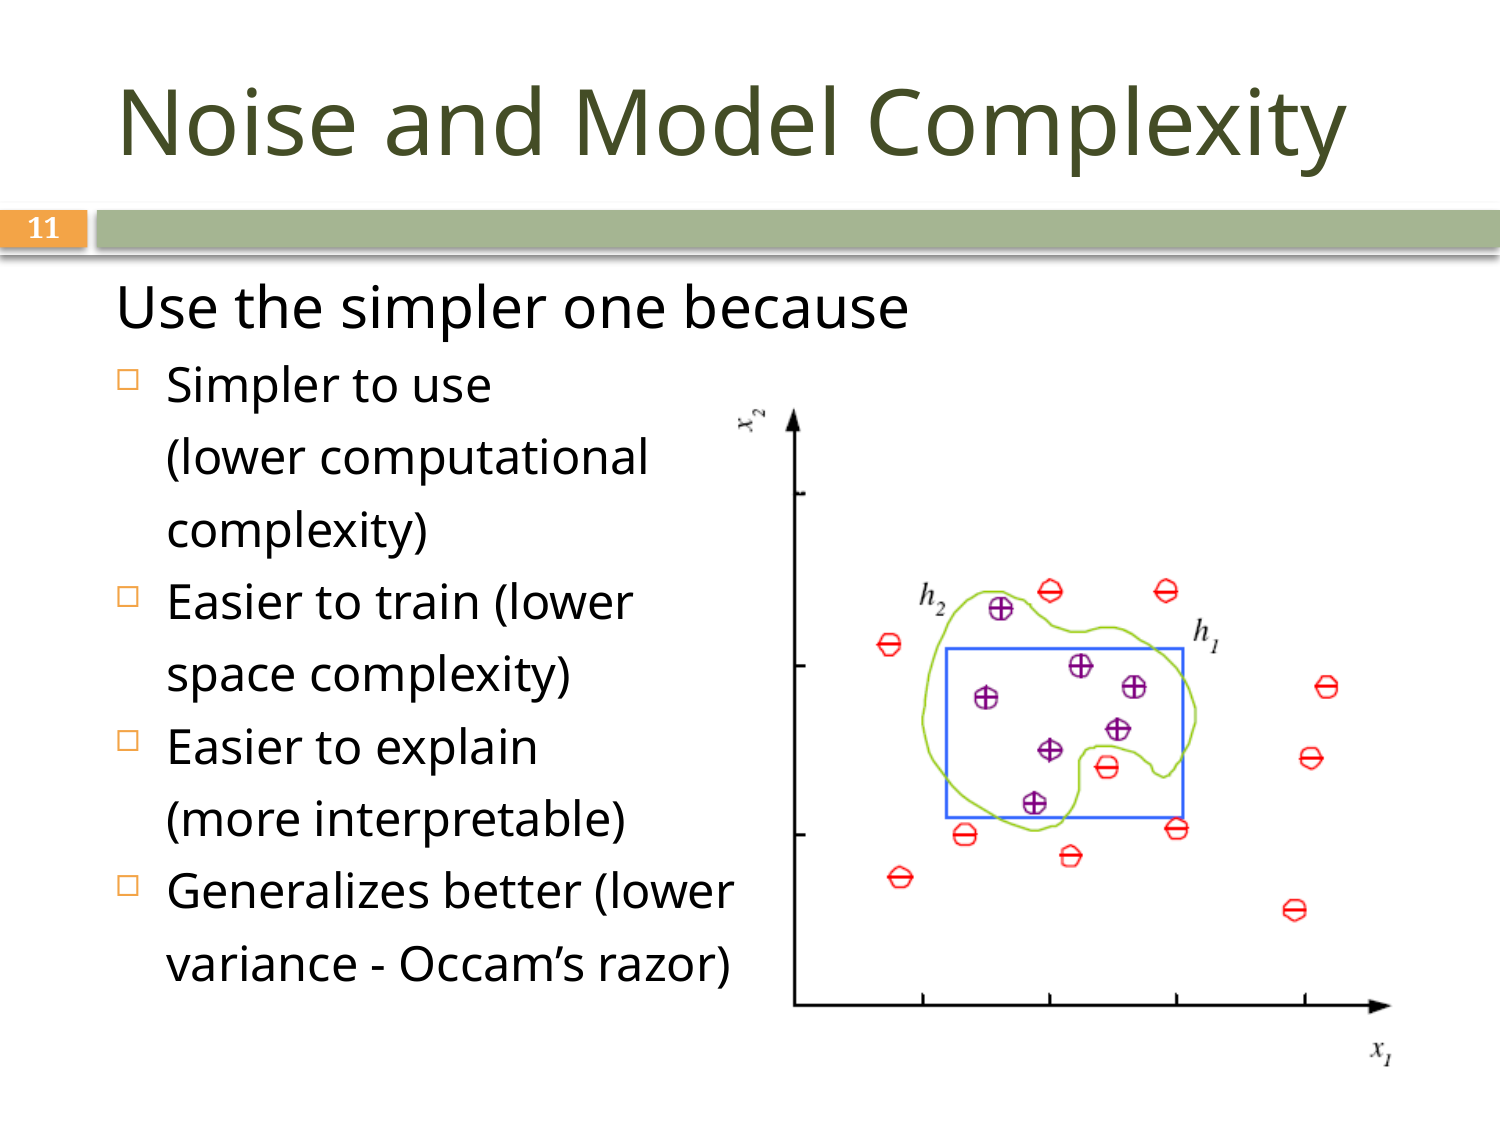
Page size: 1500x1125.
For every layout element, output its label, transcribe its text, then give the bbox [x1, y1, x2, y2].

picture [690, 361, 1465, 1087]
slide_number 11 [0, 208, 88, 249]
title Noise and Model Complexity [100, 37, 1438, 200]
list Use the simpler one because Simpler to use (lower computational complexity) Easier to train (lower space complexity) Easier to explain (more interpretable) Generalizes better (lower variance - Occam’s razor) [100, 262, 1438, 1000]
